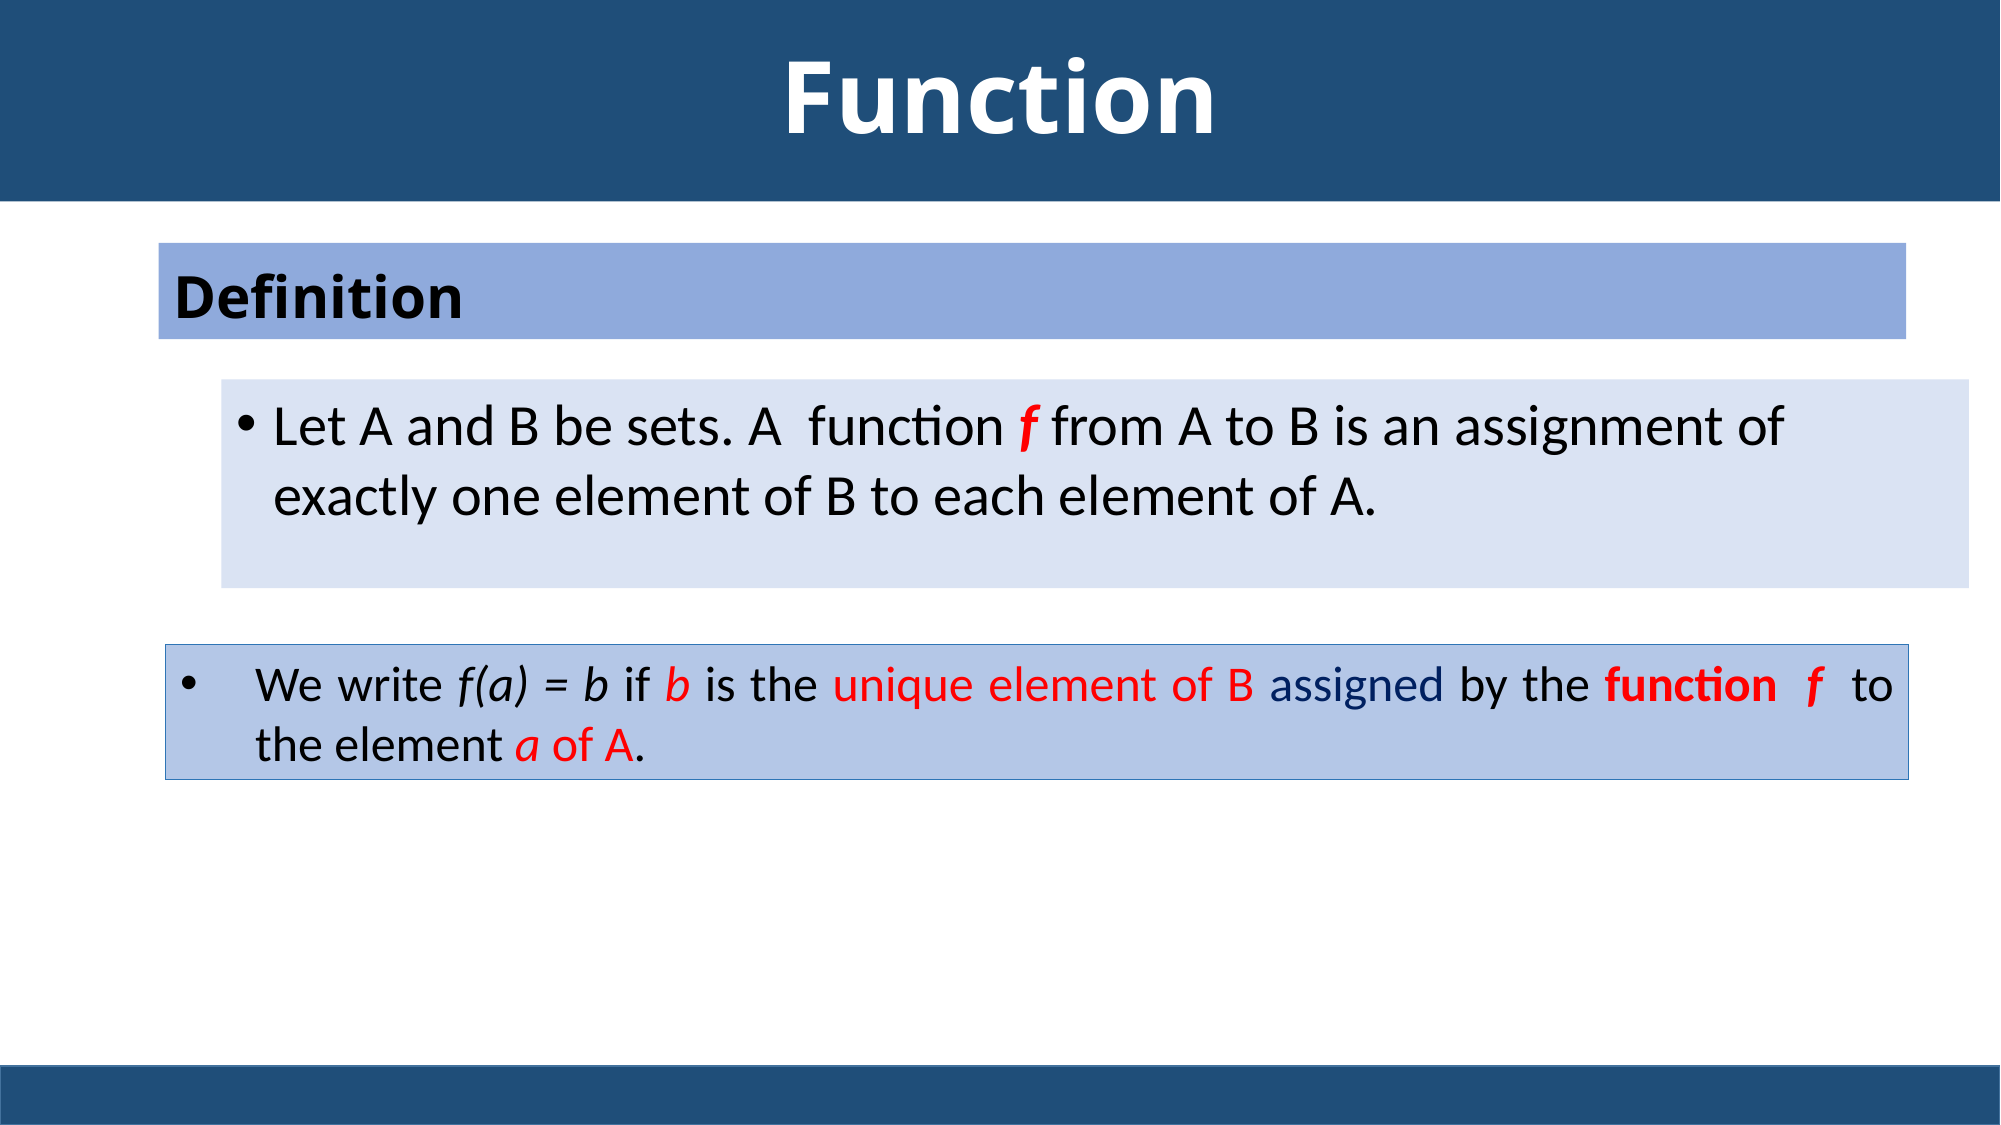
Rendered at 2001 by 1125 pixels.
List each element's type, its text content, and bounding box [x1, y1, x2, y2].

title Function [0, 0, 2000, 202]
text_box We write f(a) = b if b is the unique element of B assigned by the function f to the element a of A. [165, 644, 1909, 780]
text_box Definition [158, 242, 1907, 340]
text_box [0, 1065, 2000, 1125]
text_box Let A and B be sets. A function f from A to B is an assignment of exactly one element of B to each element of A. [221, 379, 1969, 589]
